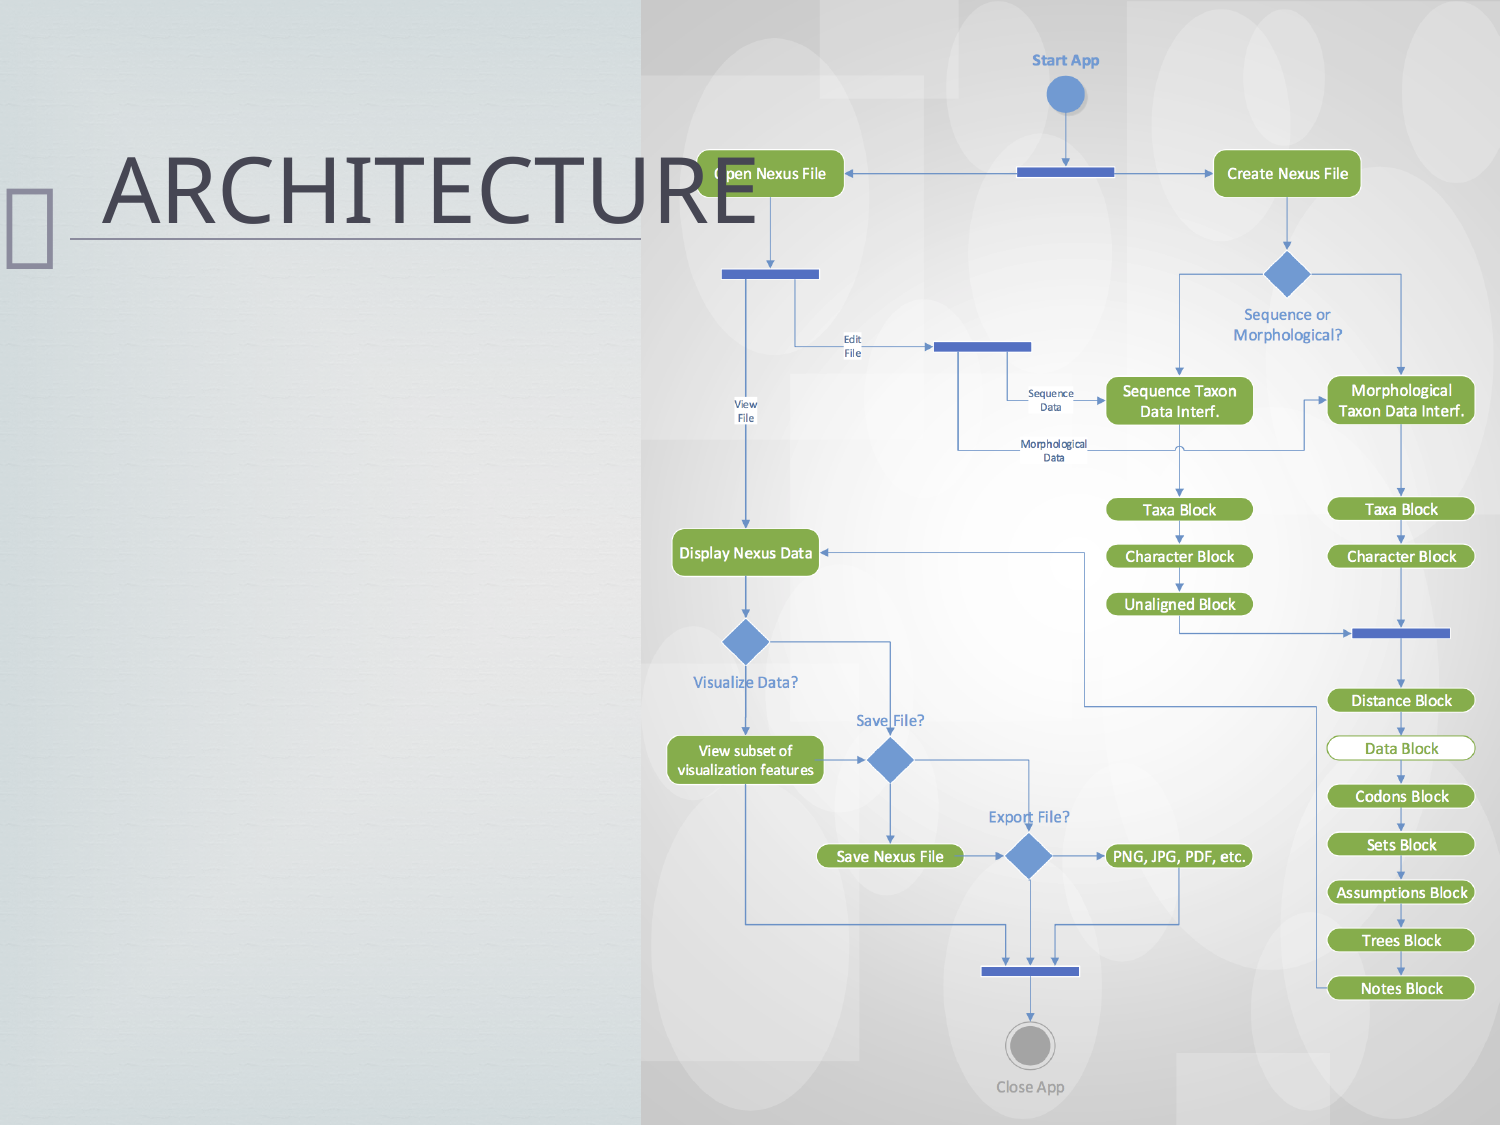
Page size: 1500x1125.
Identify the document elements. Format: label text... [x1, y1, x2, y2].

title Architecture [87, 99, 635, 273]
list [641, 0, 1500, 1125]
